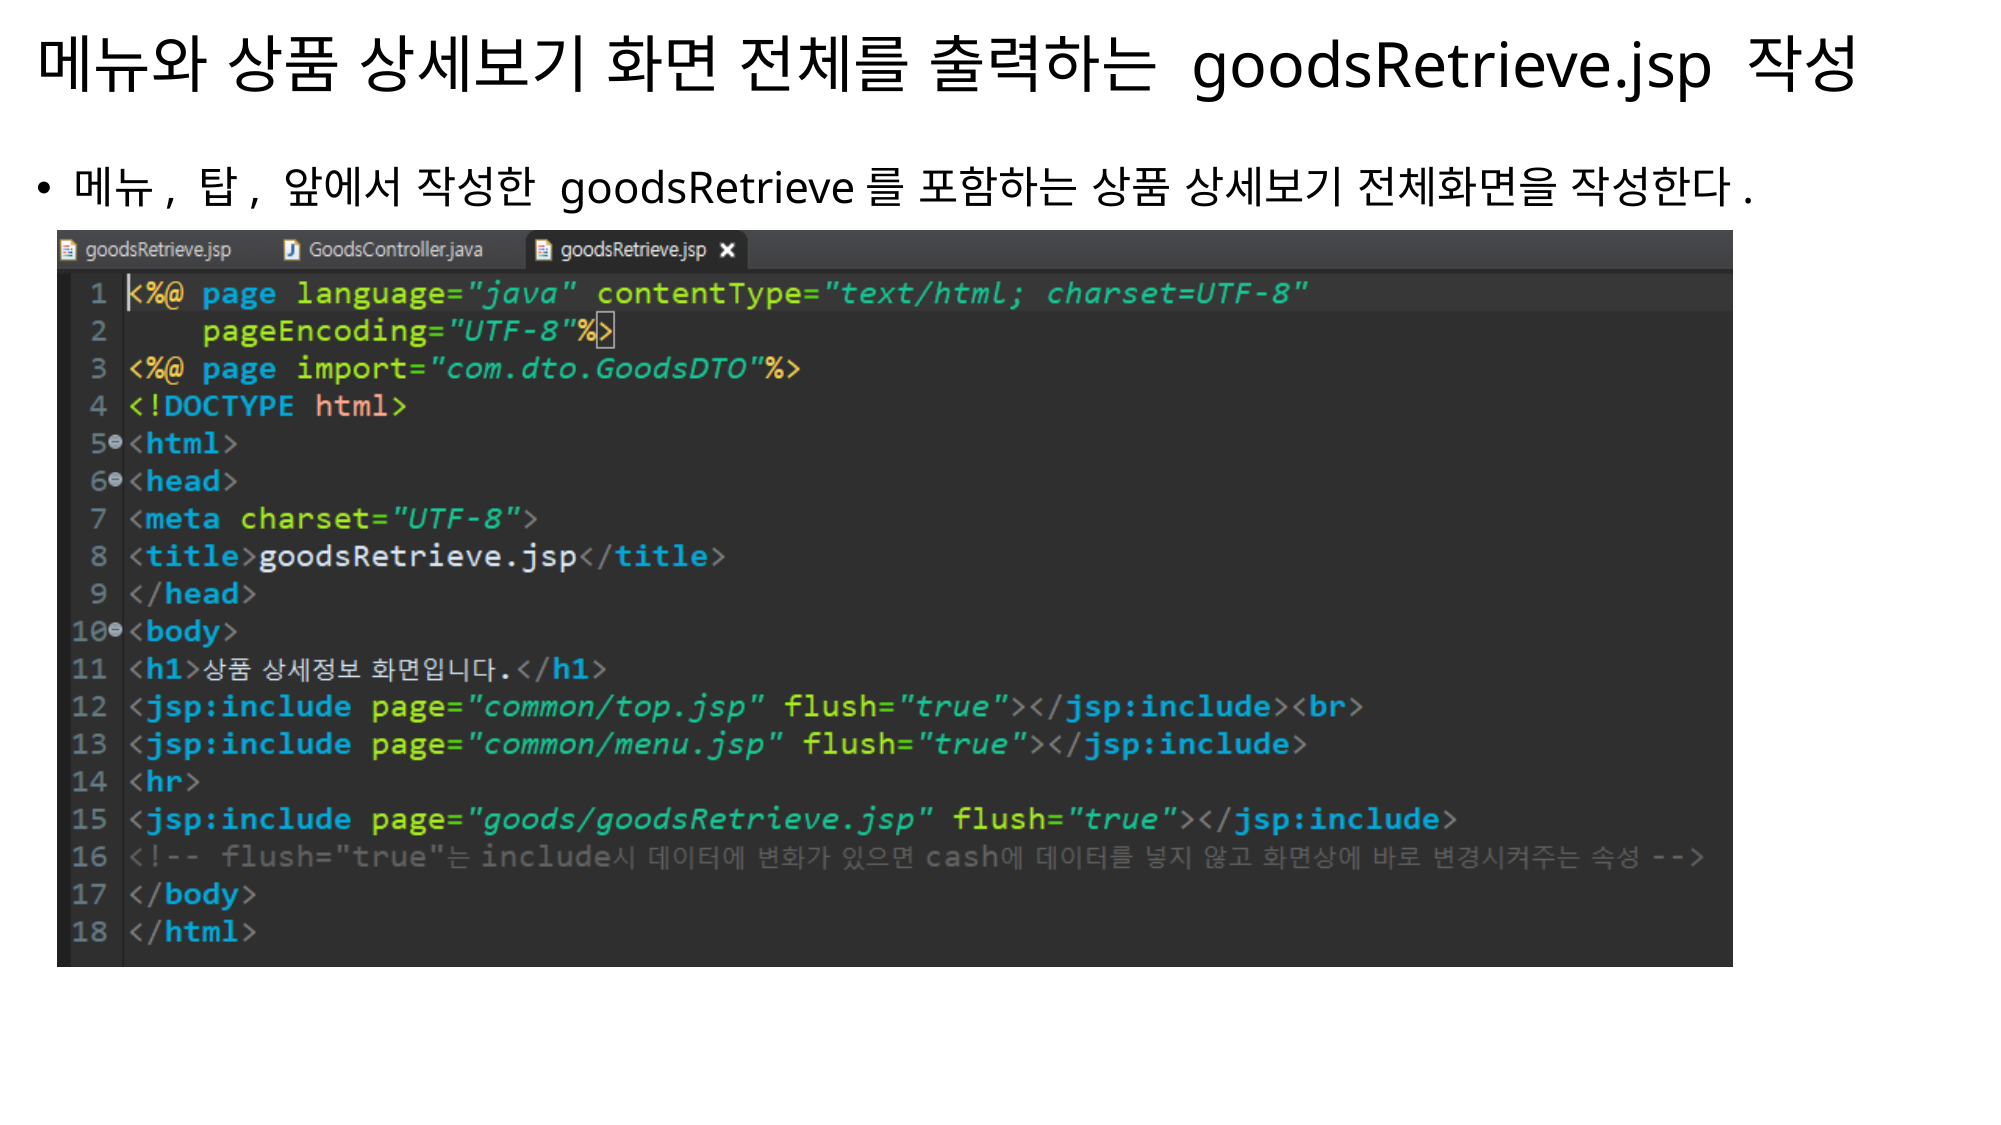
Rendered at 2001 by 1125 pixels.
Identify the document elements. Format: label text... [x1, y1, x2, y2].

list 메뉴, 탑, 앞에서 작성한 goodsRetrieve를 포함하는 상품 상세보기 전체화면을 작성한다. [21, 158, 1966, 1102]
picture [57, 230, 1733, 967]
title 메뉴와 상품 상세보기 화면 전체를 출력하는 goodsRetrieve.jsp 작성 [21, 23, 1966, 112]
